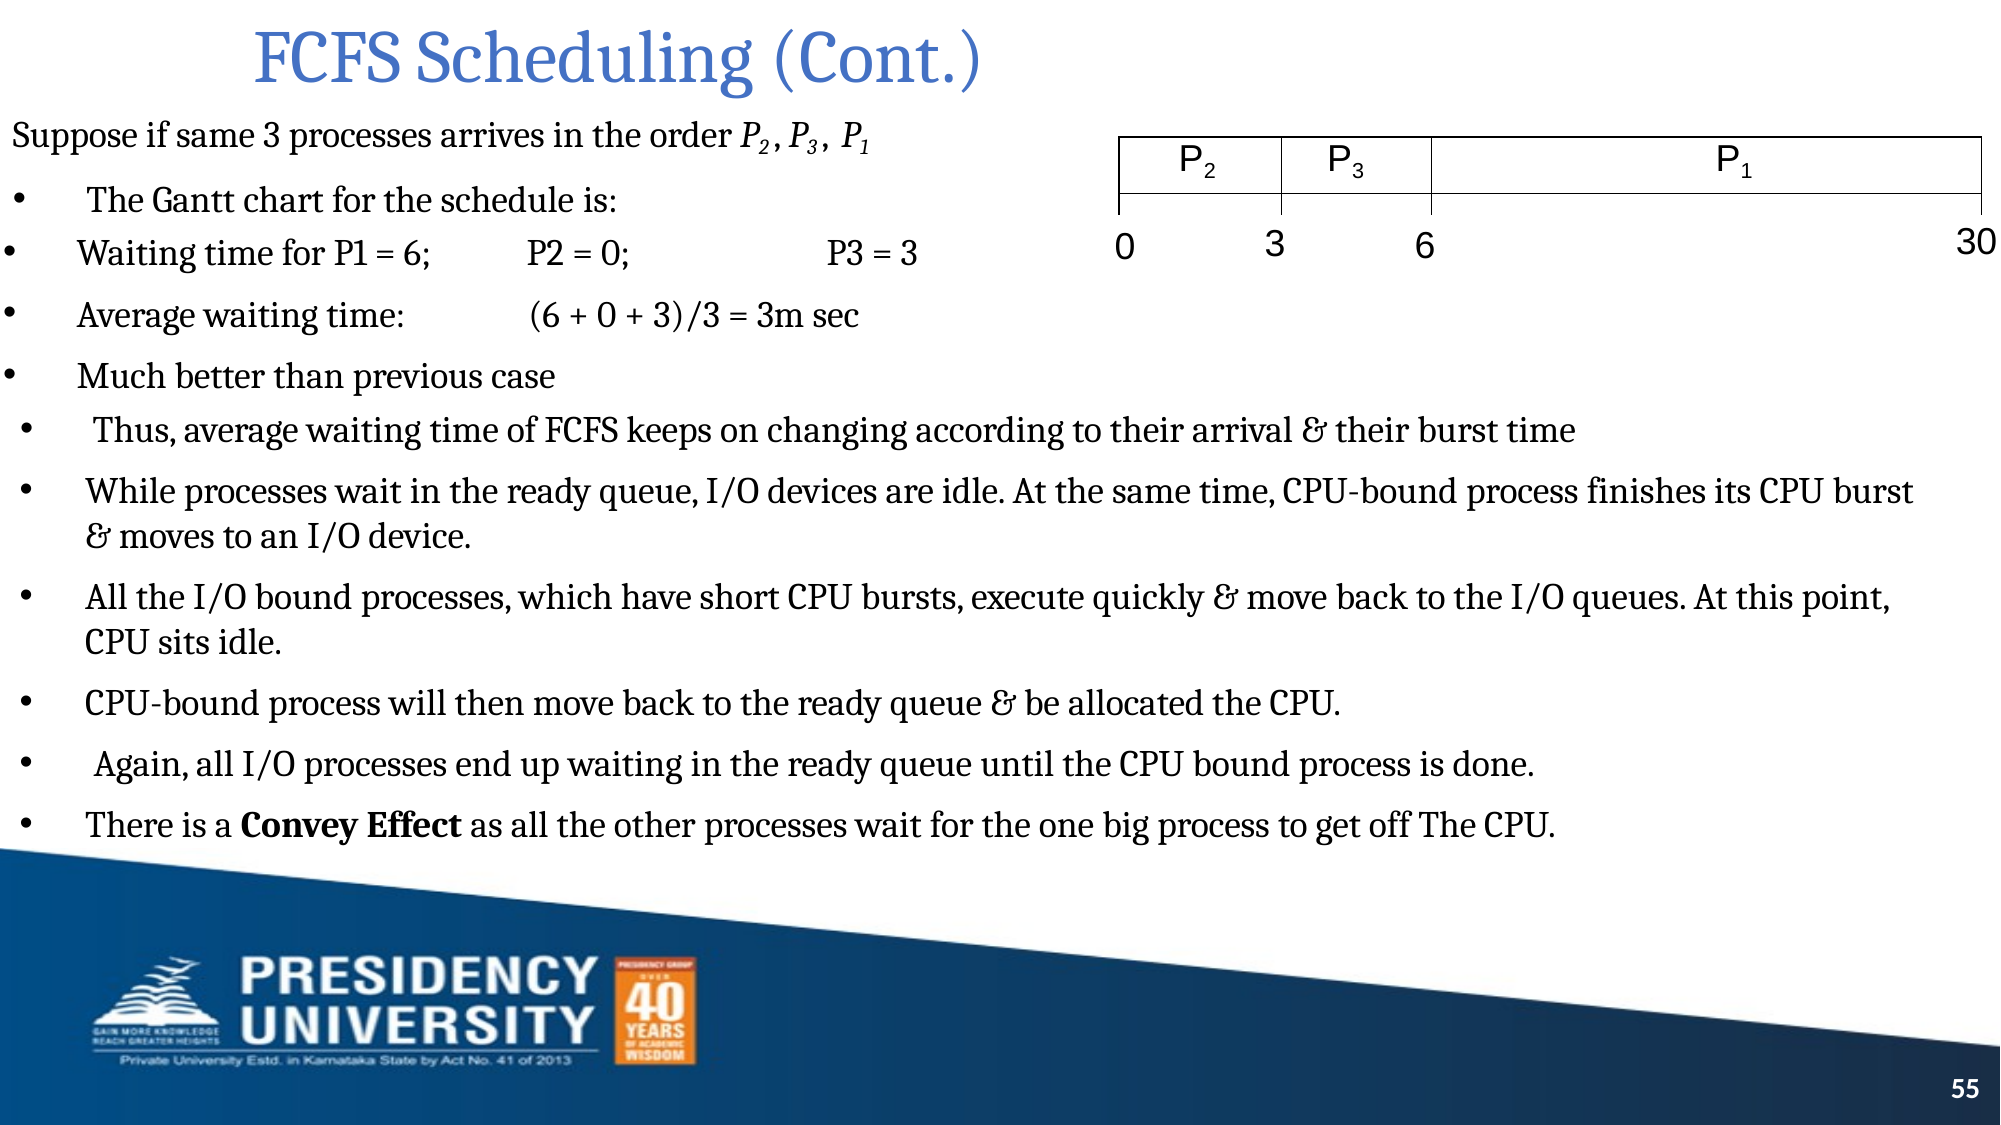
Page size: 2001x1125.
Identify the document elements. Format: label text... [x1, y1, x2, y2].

slide_number 55 [1944, 1071, 1987, 1125]
text_box 6 [1412, 218, 1459, 266]
title FCFS Scheduling (Cont.) [251, 5, 1575, 136]
text_box 3 [1262, 216, 1309, 264]
text_box 0 [1112, 220, 1159, 268]
table_header P2 [1120, 138, 1281, 193]
table_cell [1282, 194, 1431, 215]
text_box Thus, average waiting time of FCFS keeps on changing according to their arrival & their burst time While processes wait in the ready queue, I/O devices are idle. At the same time, CPU-bound process finishes its CPU burst & moves to an I/O device. All the I/O bound processes, which have short CPU bursts, execute quickly & move back to the I/O queues. At this point, CPU sits idle. CPU-bound process will then move back to the ready queue & be allocated the CPU. Again, all I/O processes end up waiting in the ready queue until the CPU bound process is done. There is a Convey Effect as all the other processes wait for the one big process to get off The CPU. [0, 401, 1941, 845]
text_box 30 [1953, 214, 2000, 262]
table_cell [1120, 194, 1281, 207]
table_header P3 [1282, 138, 1431, 193]
picture [0, 848, 2000, 1125]
text_box Suppose if same 3 processes arrives in the order P2 , P3 , P1 The Gantt chart for the schedule is: [8, 90, 1459, 207]
table_header P1 [1432, 138, 1981, 193]
text_box Waiting time for P1 = 6; P2 = 0; P3 = 3 Average waiting time: (6 + 0 + 3)/3 = 3m sec Much better than previous case [0, 207, 1412, 397]
table_cell [1432, 194, 1981, 215]
